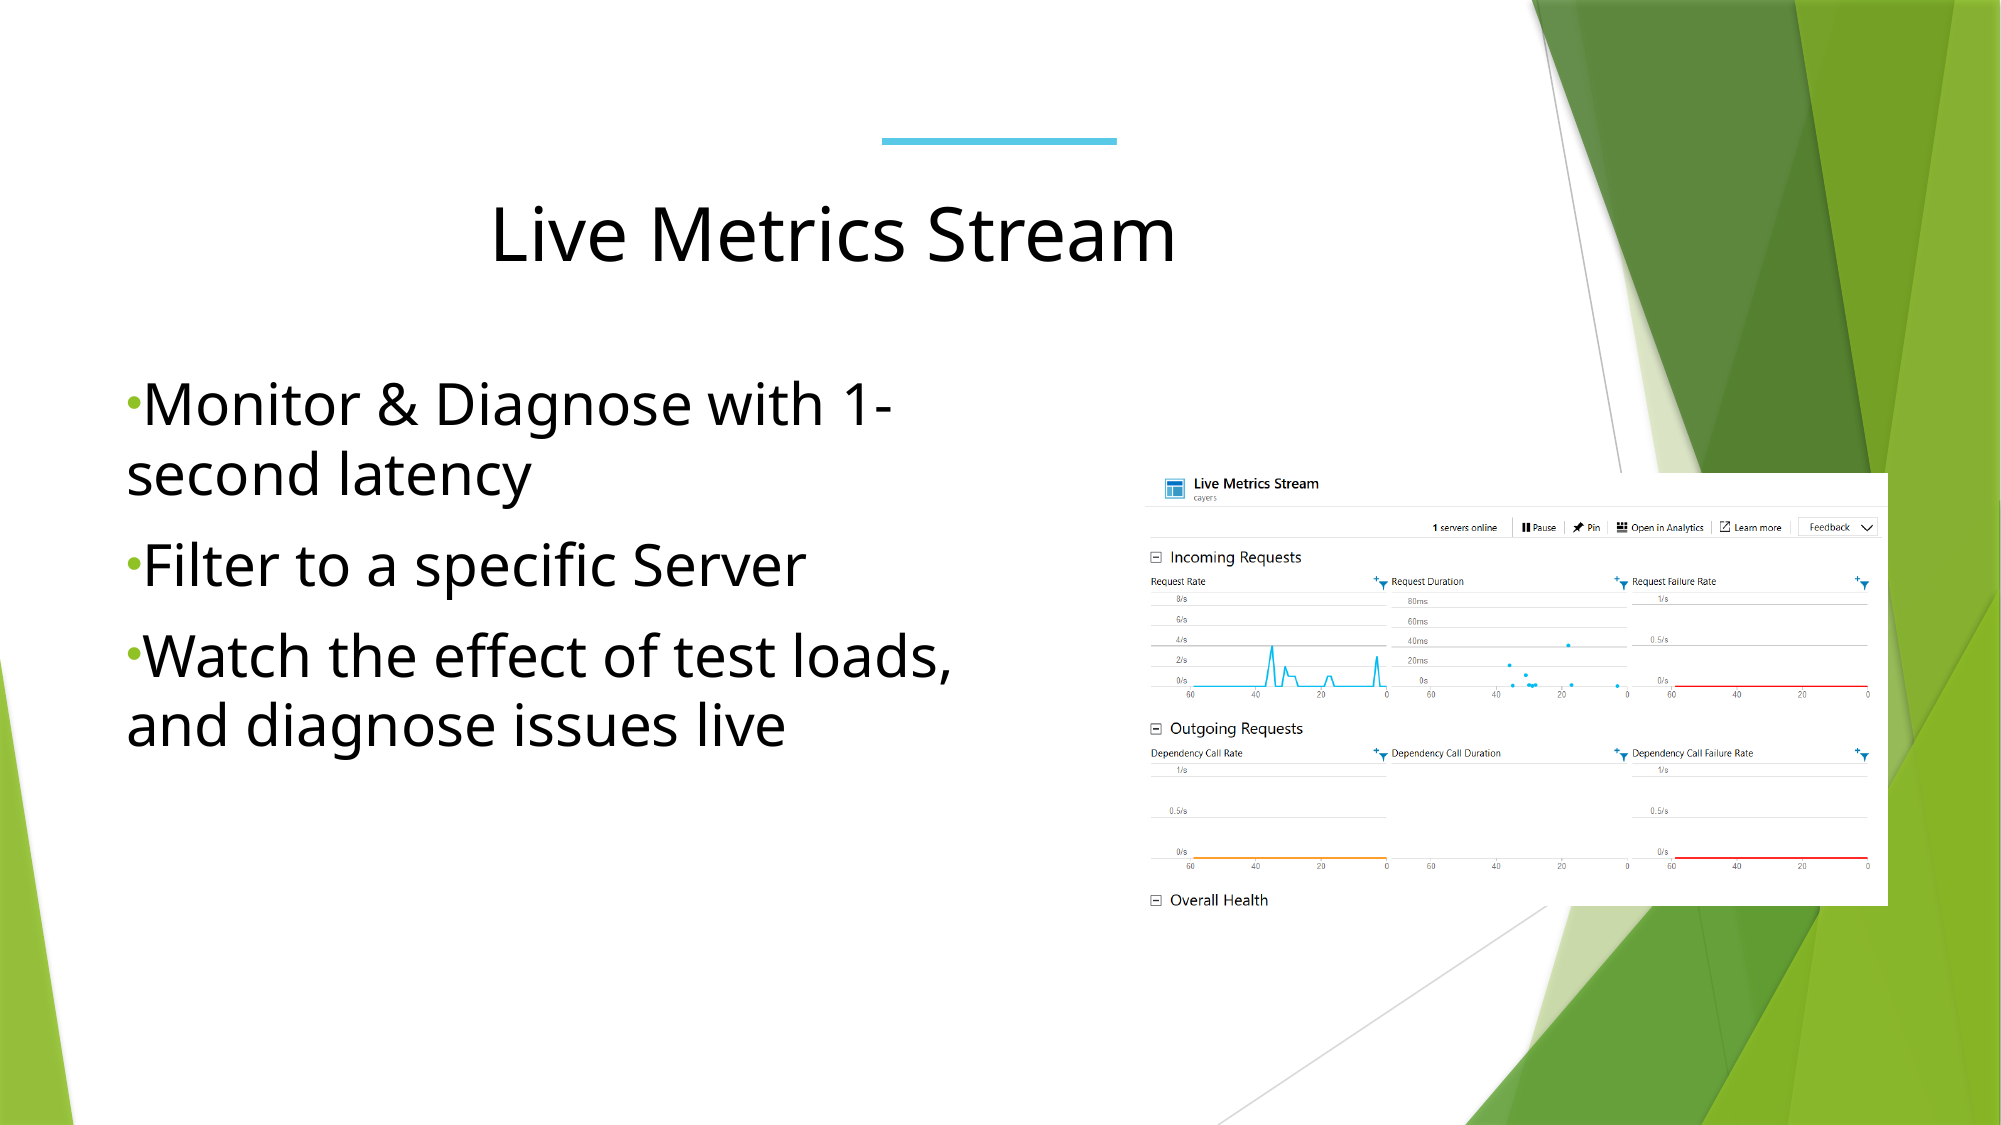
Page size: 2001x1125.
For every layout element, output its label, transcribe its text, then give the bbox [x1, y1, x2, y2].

title Live Metrics Stream [474, 125, 1888, 338]
picture [1145, 473, 1888, 907]
list Monitor & Diagnose with 1-second latency Filter to a specific Server Watch the effect of test loads, and diagnose issues live [111, 360, 1066, 1021]
